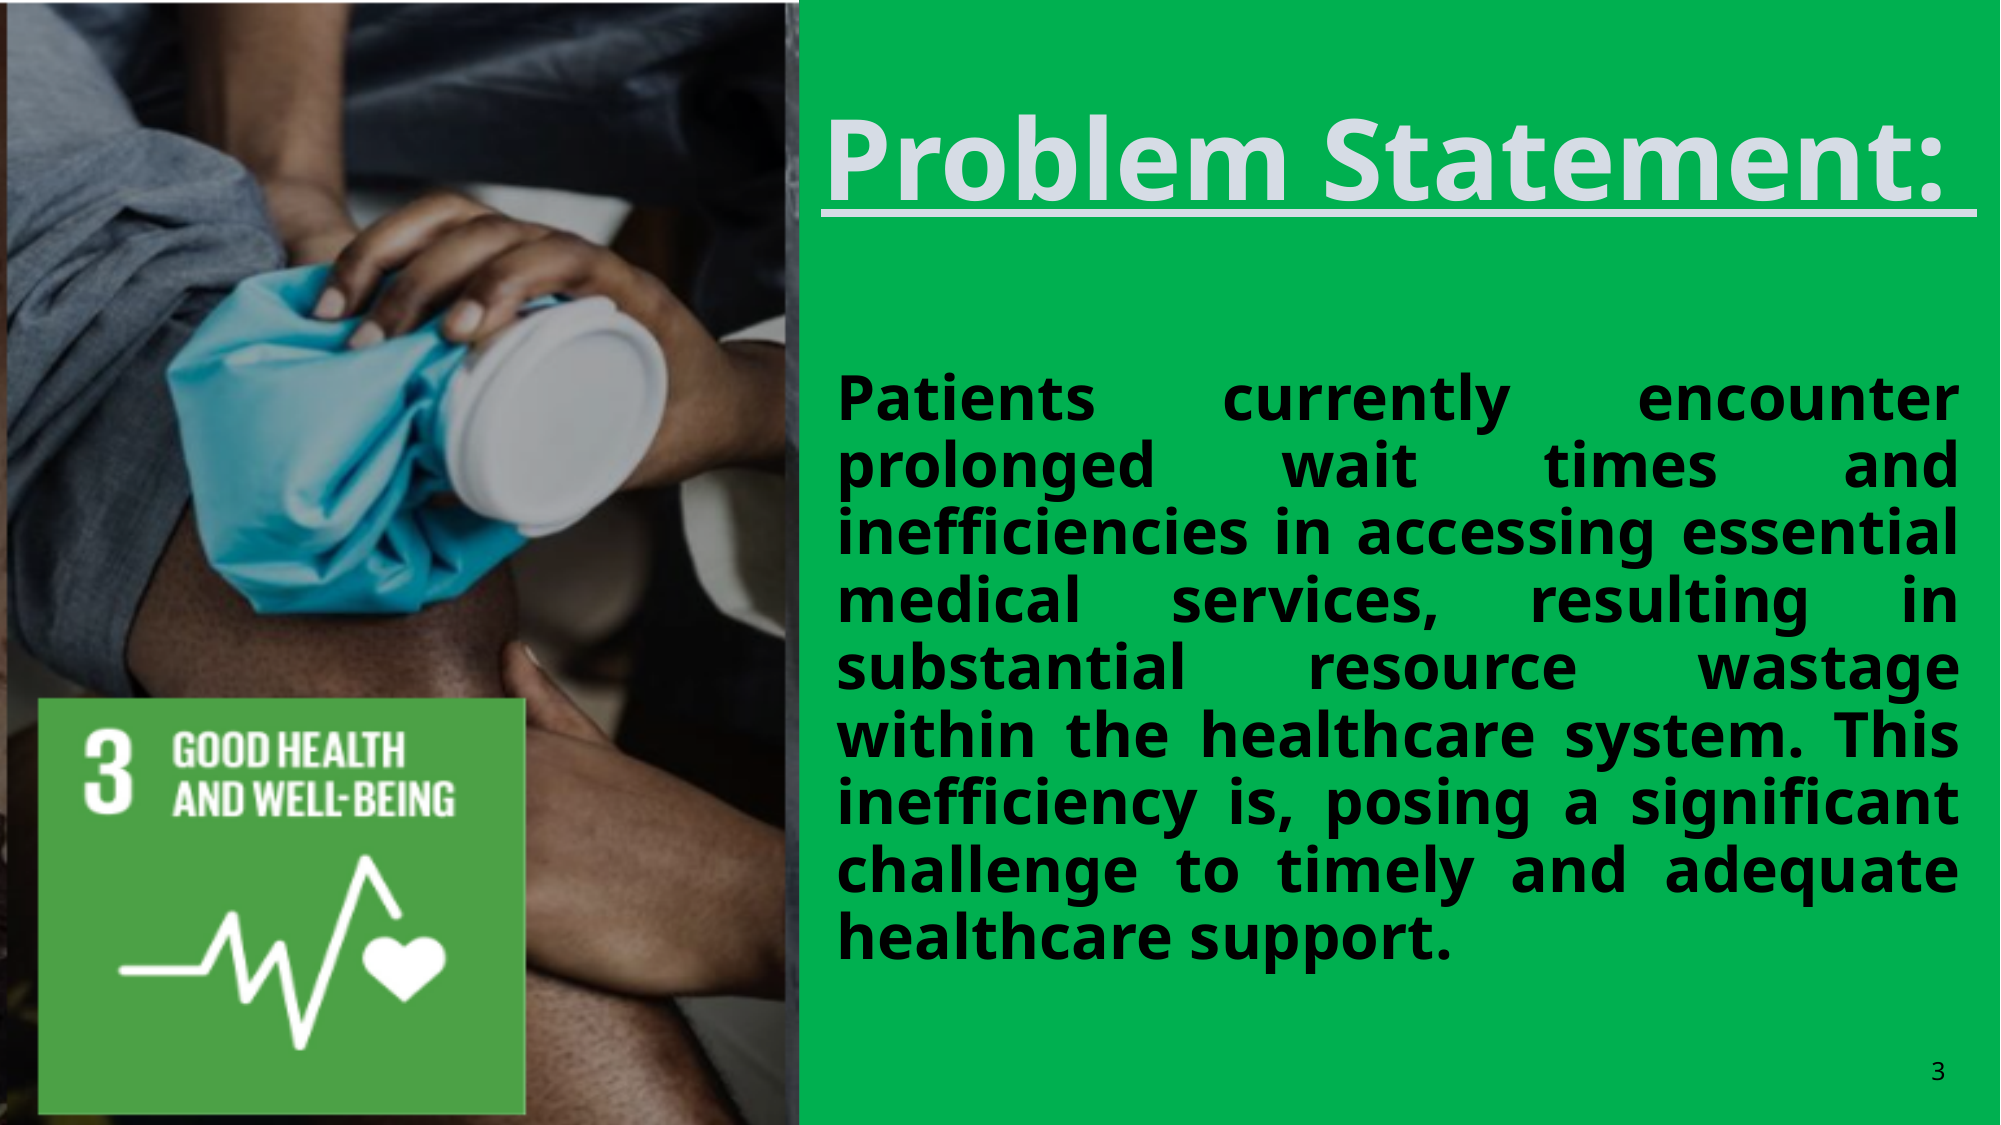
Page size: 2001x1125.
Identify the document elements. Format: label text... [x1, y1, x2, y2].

list Patients currently encounter prolonged wait times and inefficiencies in accessing essential medical services, resulting in substantial resource wastage within the healthcare system. This inefficiency is, posing a significant challenge to timely and adequate healthcare support. [821, 358, 1978, 1103]
text_box Problem Statement: [806, 80, 1993, 231]
picture [0, 0, 799, 1125]
